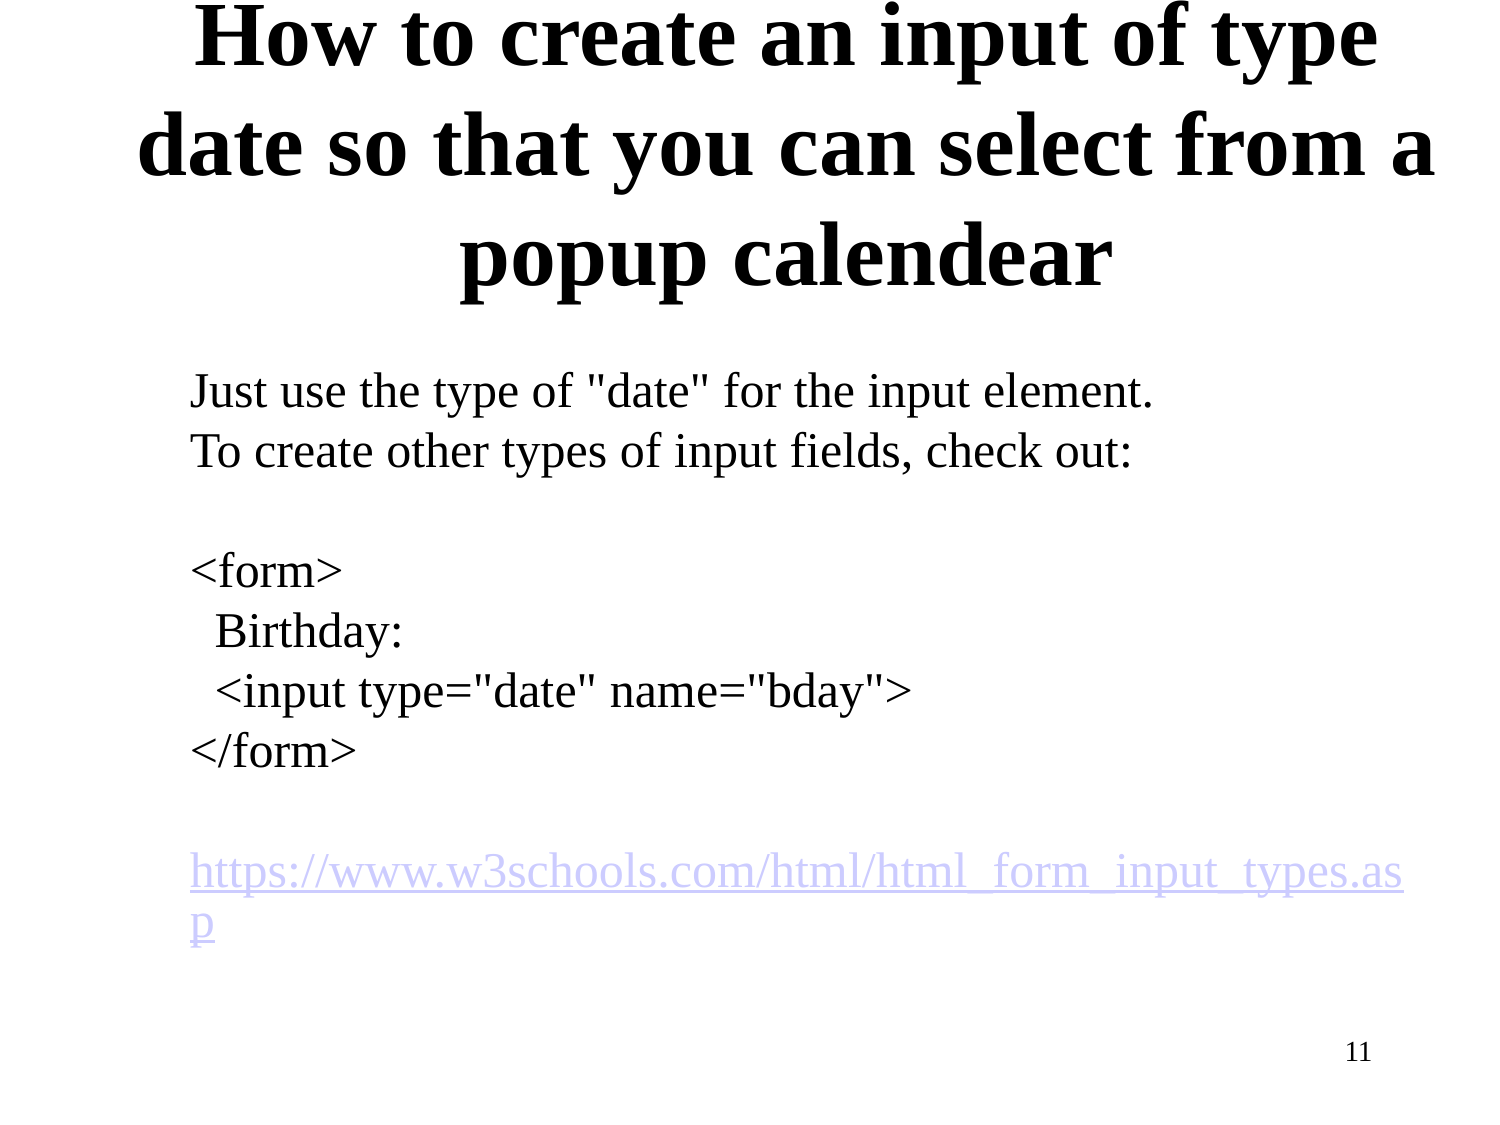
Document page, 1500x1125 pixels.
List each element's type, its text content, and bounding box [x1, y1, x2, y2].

slide_number 11 [1074, 1024, 1388, 1101]
text_box [112, 324, 1388, 1000]
title How to create an input of type date so that you can select from a popup calendear [112, 99, 1463, 288]
text_box Just use the type of "date" for the input element. To create other types of input fields, check out: <form> Birthday: <input type="date" name="bday"> </form> https://www.w3schools.com/html/html_form_input_types.asp [174, 349, 1425, 965]
